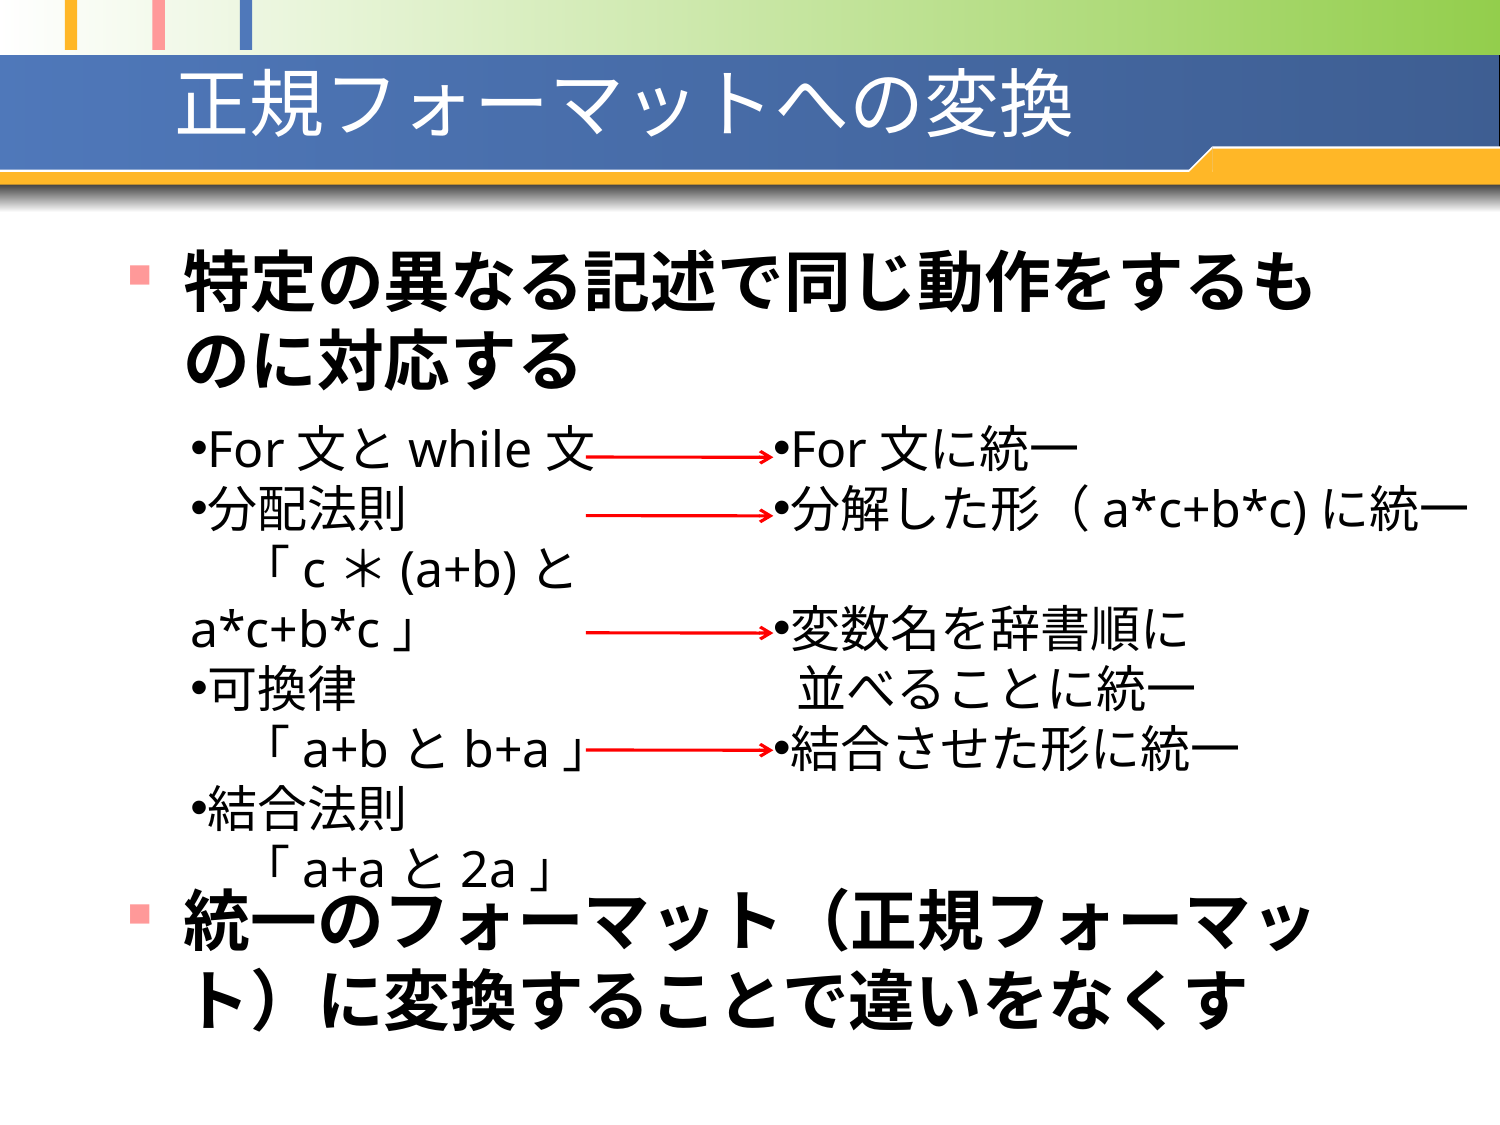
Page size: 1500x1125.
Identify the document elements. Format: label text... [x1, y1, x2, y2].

title 正規フォーマットへの変換 [159, 54, 1341, 150]
list 特定の異なる記述で同じ動作をするものに対応する 統一のフォーマット（正規フォーマット）に変換することで違いをなくす [111, 231, 1348, 1036]
text_box For文に統一 分解した形（a*c+b*c)に統一 変数名を辞書順に 並べることに統一 結合させた形に統一 [758, 410, 1485, 785]
text_box For文とwhile文 分配法則 「c＊(a+b)とa*c+b*c」 可換律 「a+bとb+a」 結合法則 「a+aと2a」 [175, 410, 703, 905]
